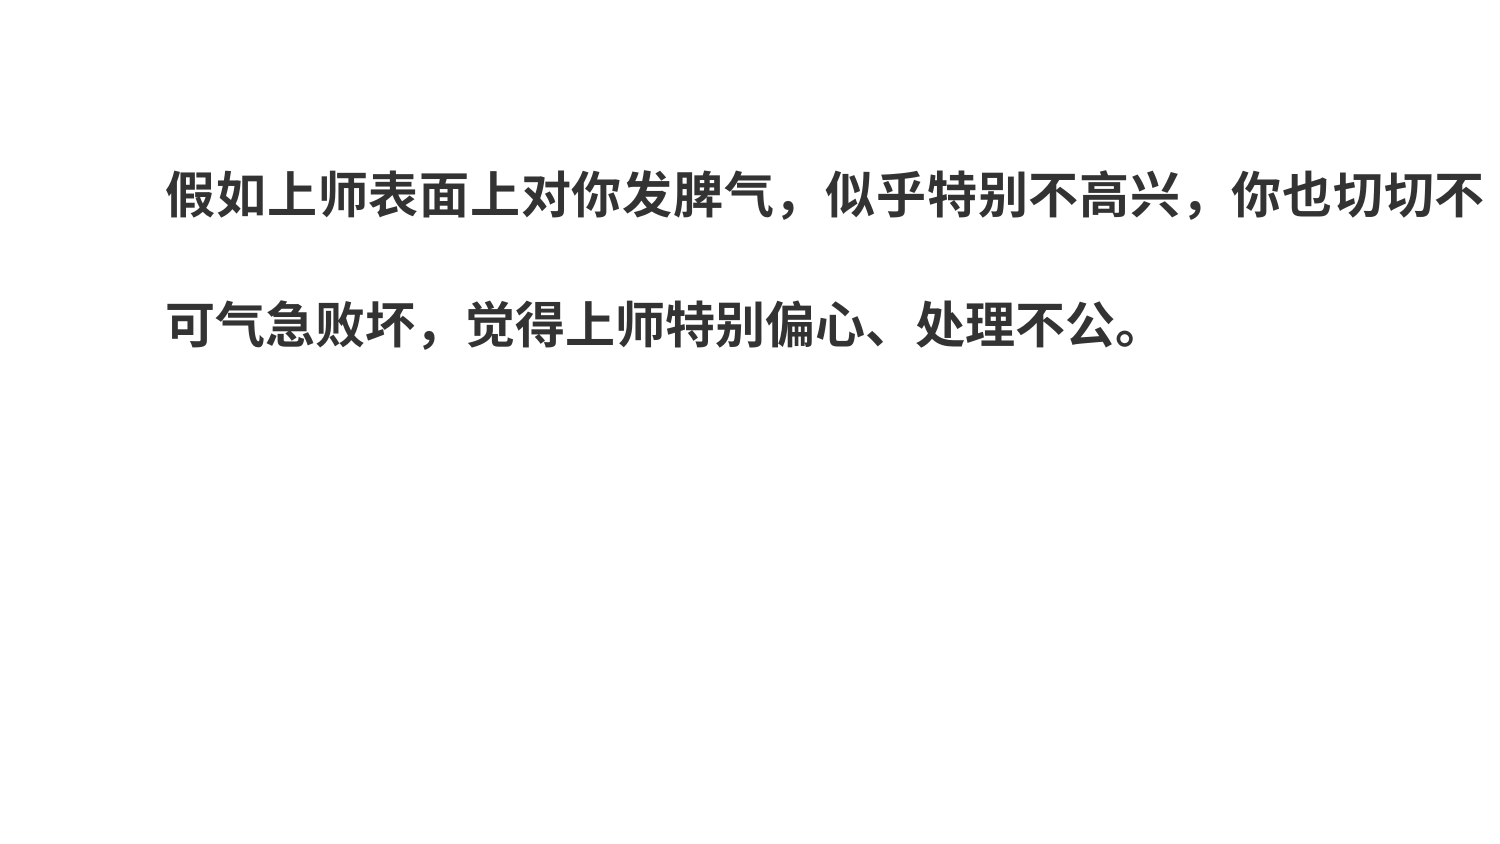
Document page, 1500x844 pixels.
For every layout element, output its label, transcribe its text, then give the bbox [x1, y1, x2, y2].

text_box 假如上师表面上对你发脾气，似乎特别不高兴，你也切切不可气急败坏，觉得上师特别偏心、处理不公。 [150, 77, 1500, 791]
